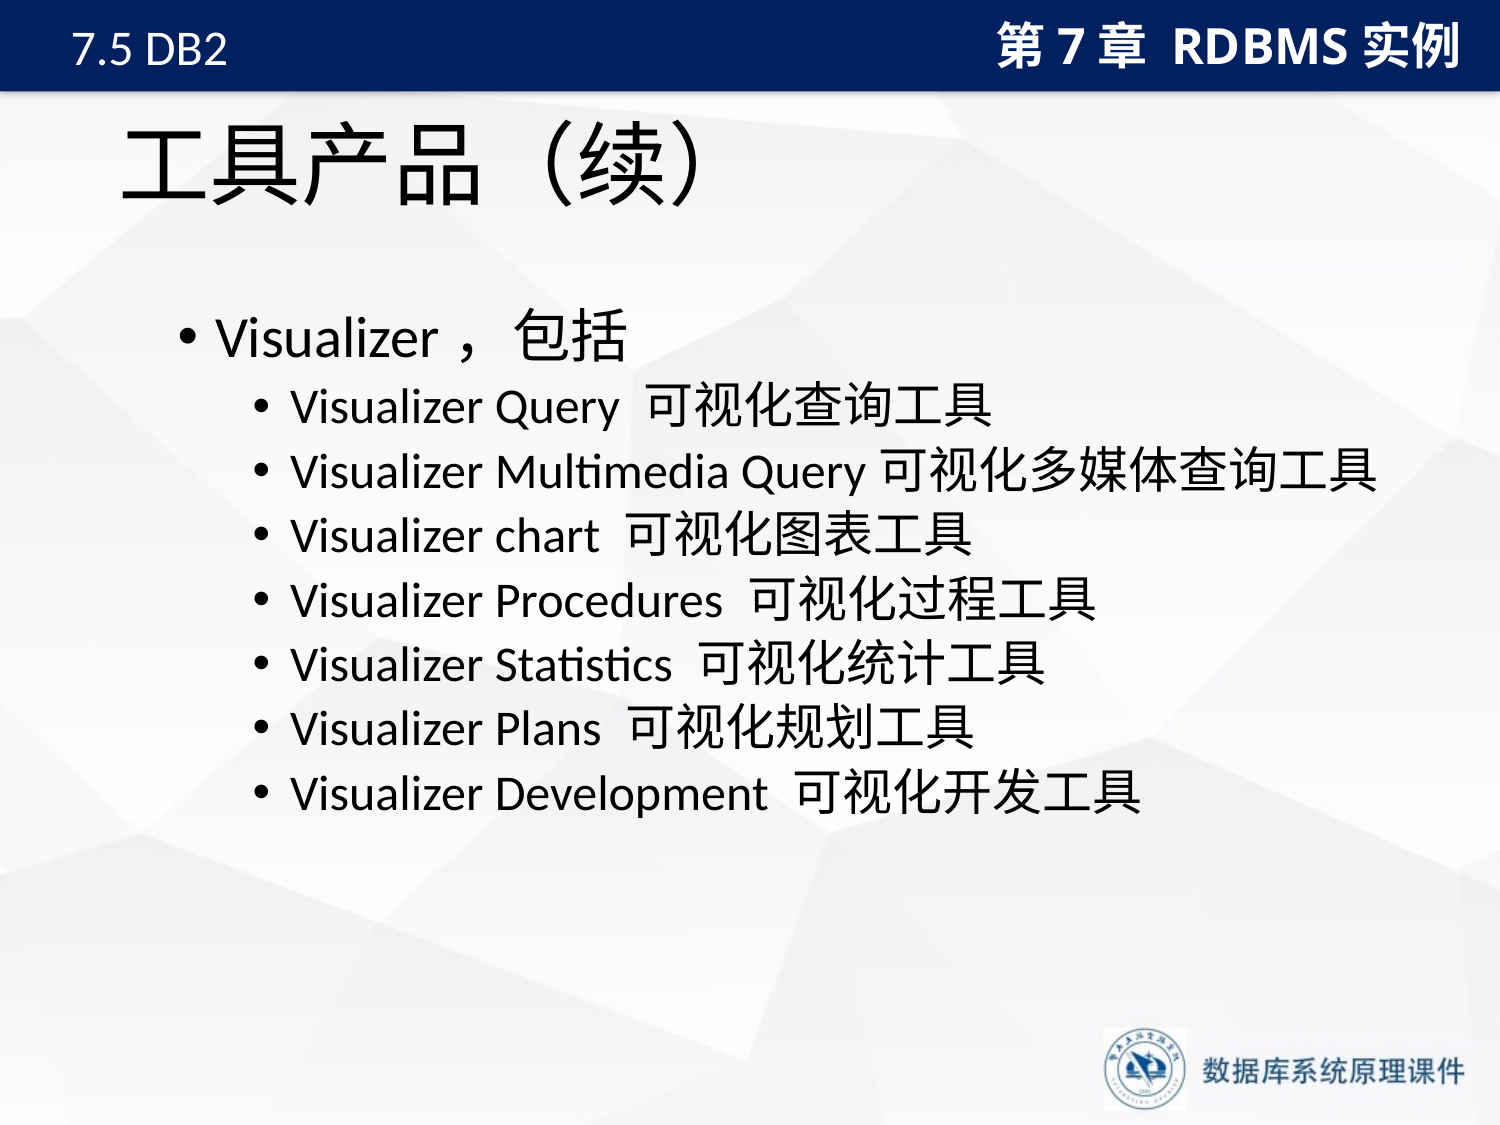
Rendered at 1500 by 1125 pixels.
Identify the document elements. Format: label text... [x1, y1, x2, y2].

text_box 7.5 DB2 [55, 8, 244, 83]
picture [0, 92, 1500, 1125]
list Visualizer，包括 Visualizer Query 可视化查询工具 Visualizer Multimedia Query可视化多媒体查询工具 Visualizer chart 可视化图表工具 Visualizer Procedures 可视化过程工具 Visualizer Statistics 可视化统计工具 Visualizer Plans 可视化规划工具 Visualizer Development 可视化开发工具 [162, 299, 1438, 1035]
text_box 第7章 RDBMS实例 [980, 7, 1477, 82]
title 工具产品（续） [103, 100, 1397, 278]
text_box [0, 0, 1500, 92]
